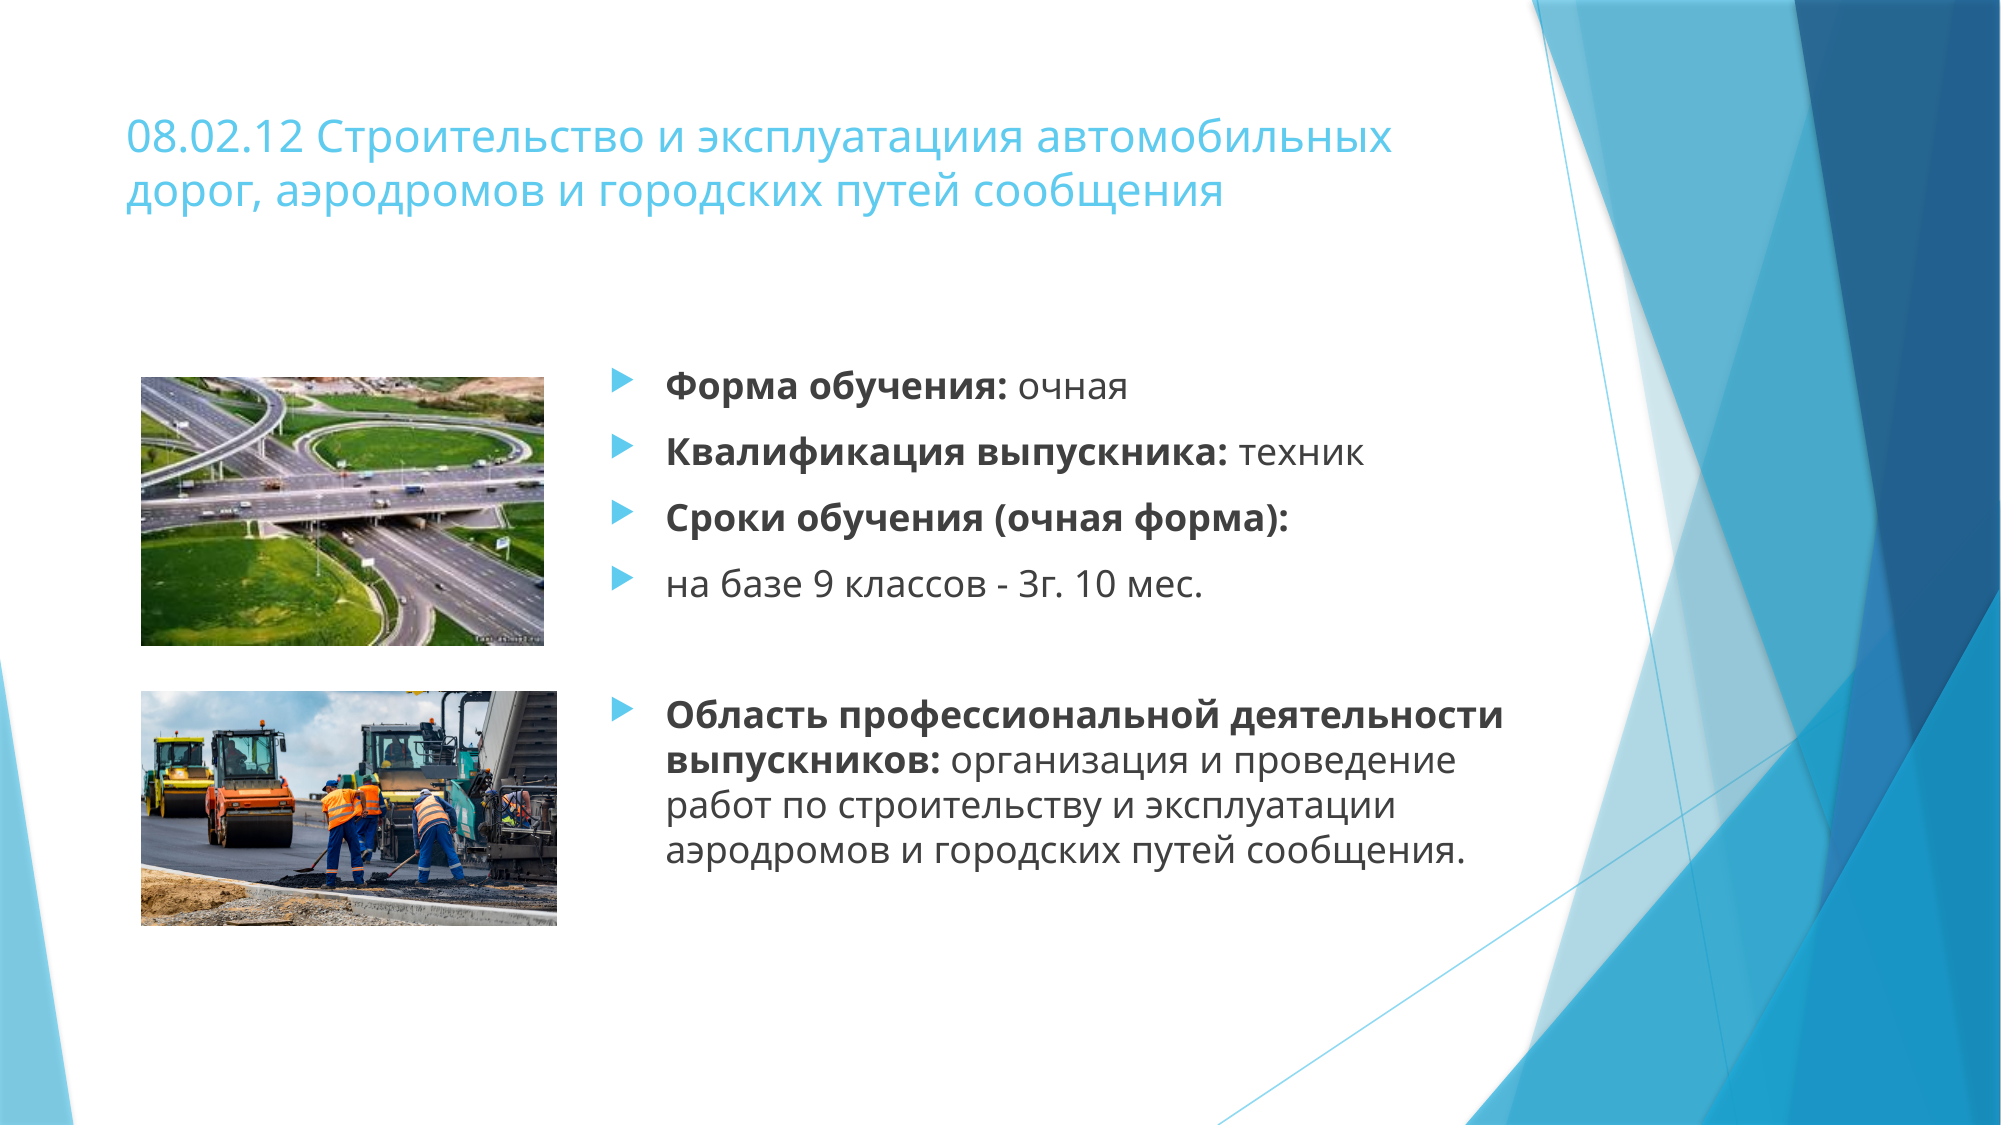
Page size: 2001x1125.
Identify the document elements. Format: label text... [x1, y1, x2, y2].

picture [140, 377, 544, 647]
picture [140, 690, 558, 926]
list Форма обучения: очная Квалификация выпускника: техник Сроки обучения (очная форма): на базе 9 классов - 3г. 10 мес. Область профессиональной деятельности выпускников: организация и проведение работ по строительству и эксплуатации аэродромов и городских путей сообщения. [594, 354, 1522, 992]
title 08.02.12 Строительство и эксплуатациия автомобильных дорог, аэродромов и городских путей сообщения [111, 99, 1522, 317]
